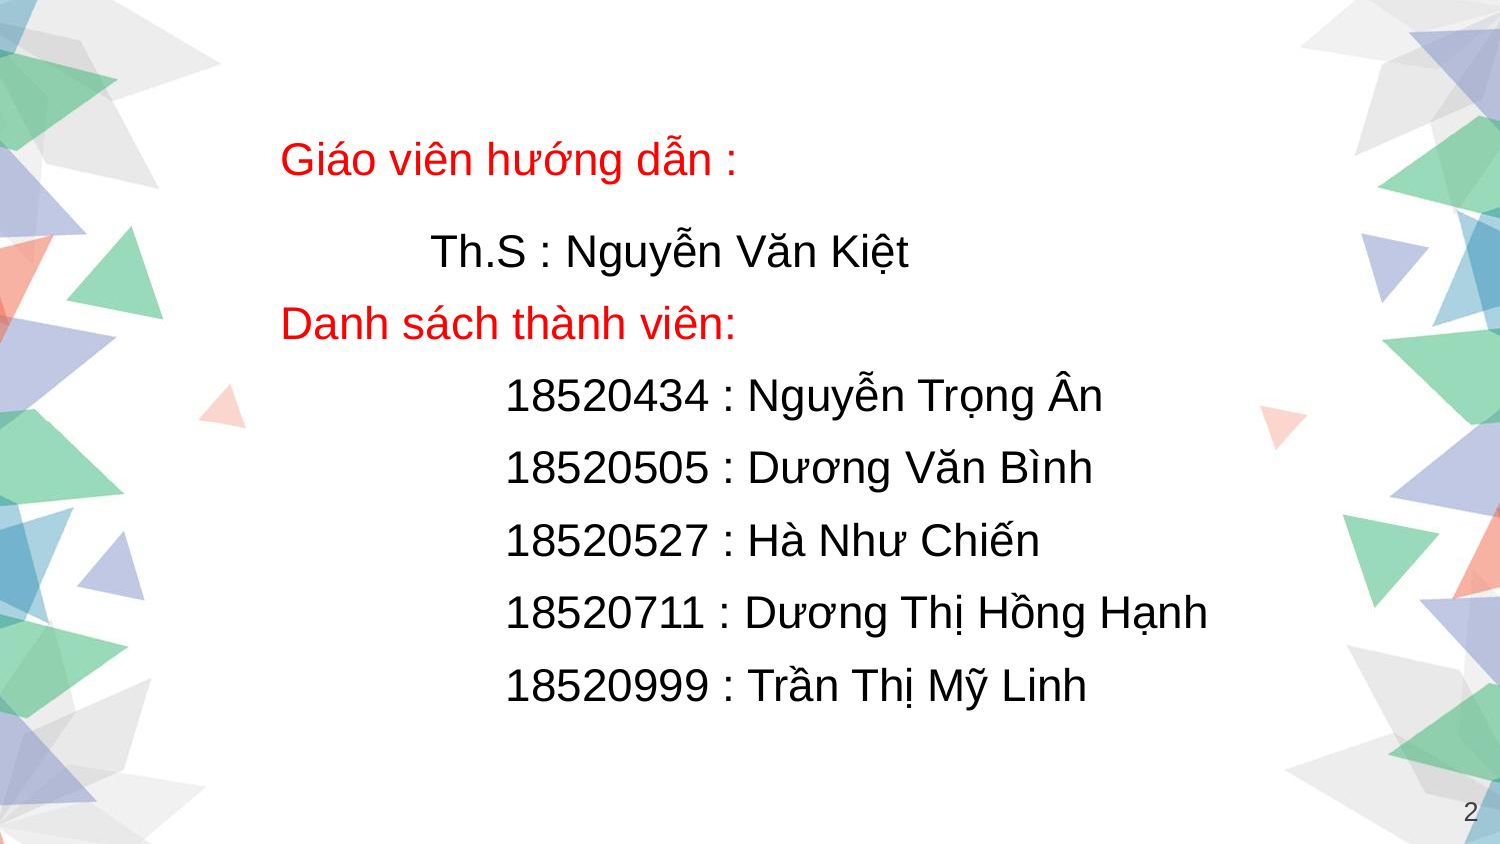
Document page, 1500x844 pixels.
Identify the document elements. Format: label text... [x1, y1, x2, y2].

slide_number 2 [1403, 779, 1494, 844]
picture [0, 0, 1500, 844]
text_box Giáo viên hướng dẫn : Th.S : Nguyễn Văn Kiệt Danh sách thành viên: 18520434 : Nguyễn Trọng Ân 18520505 : Dương Văn Bình 18520527 : Hà Như Chiến 18520711 : Dương Thị Hồng Hạnh 18520999 : Trần Thị Mỹ Linh [265, 113, 1258, 709]
